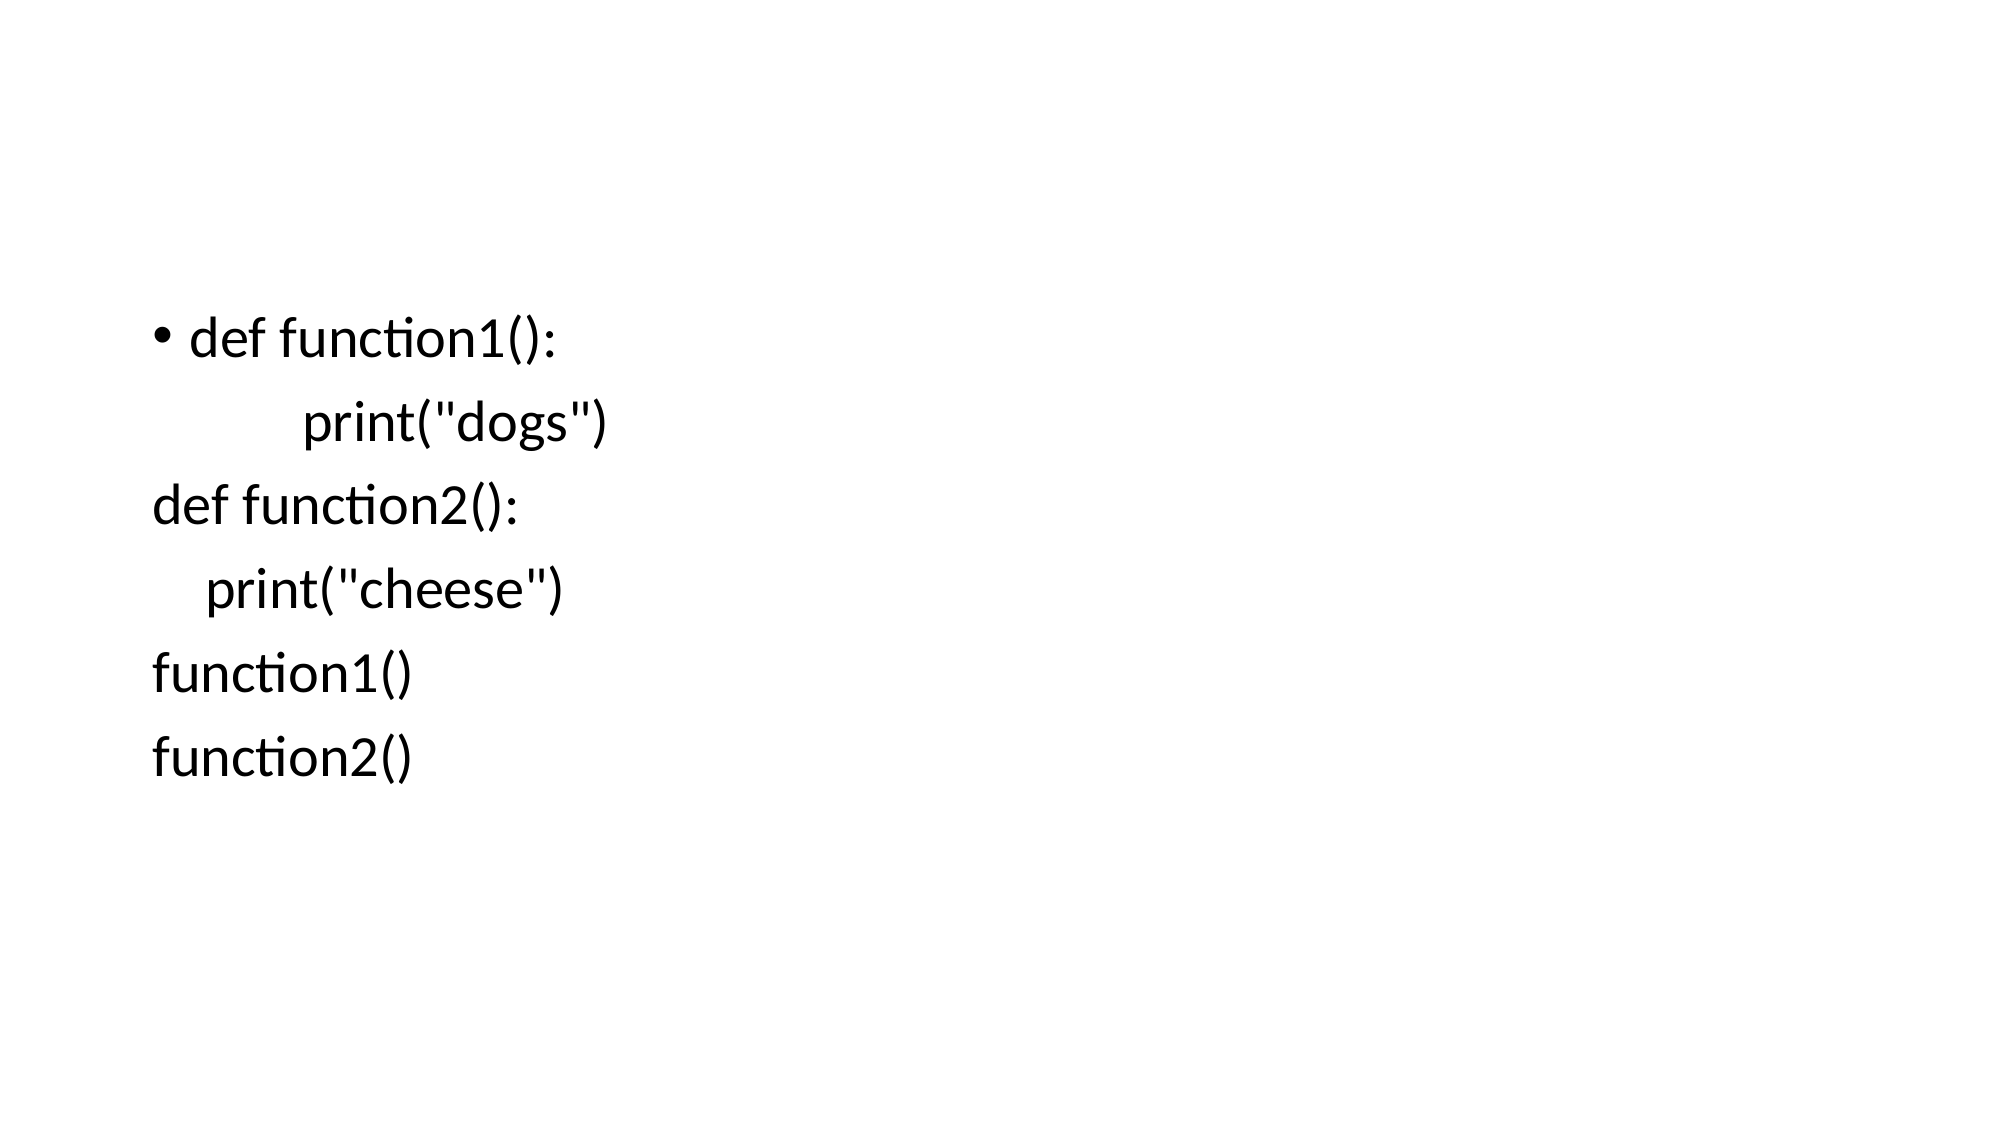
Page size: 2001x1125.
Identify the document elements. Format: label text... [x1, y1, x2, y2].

list def function1(): print("dogs") def function2(): print("cheese") function1() function2() [137, 299, 1863, 1014]
